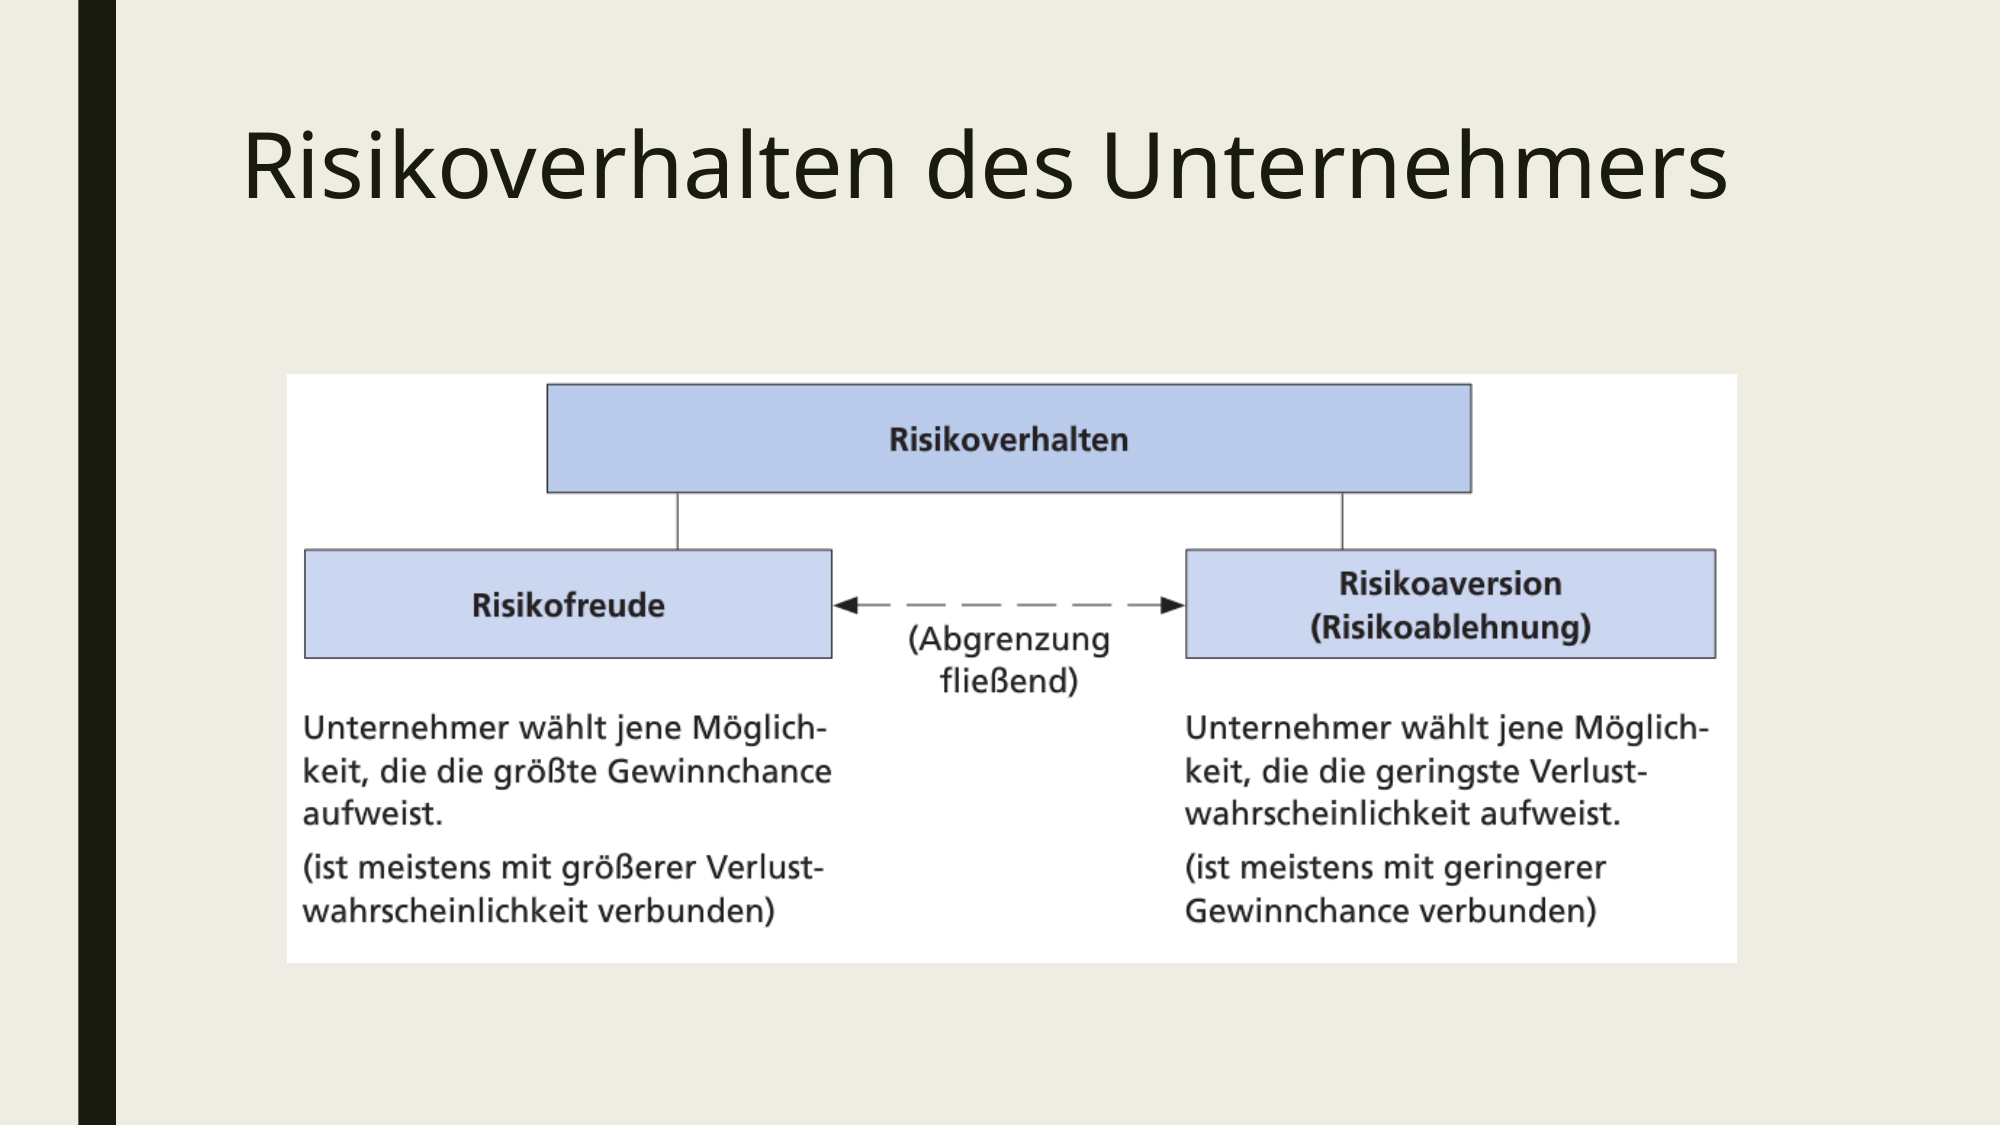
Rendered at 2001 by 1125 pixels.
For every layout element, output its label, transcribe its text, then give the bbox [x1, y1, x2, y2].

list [287, 374, 1738, 963]
title Risikoverhalten des Unternehmers [225, 112, 1800, 357]
